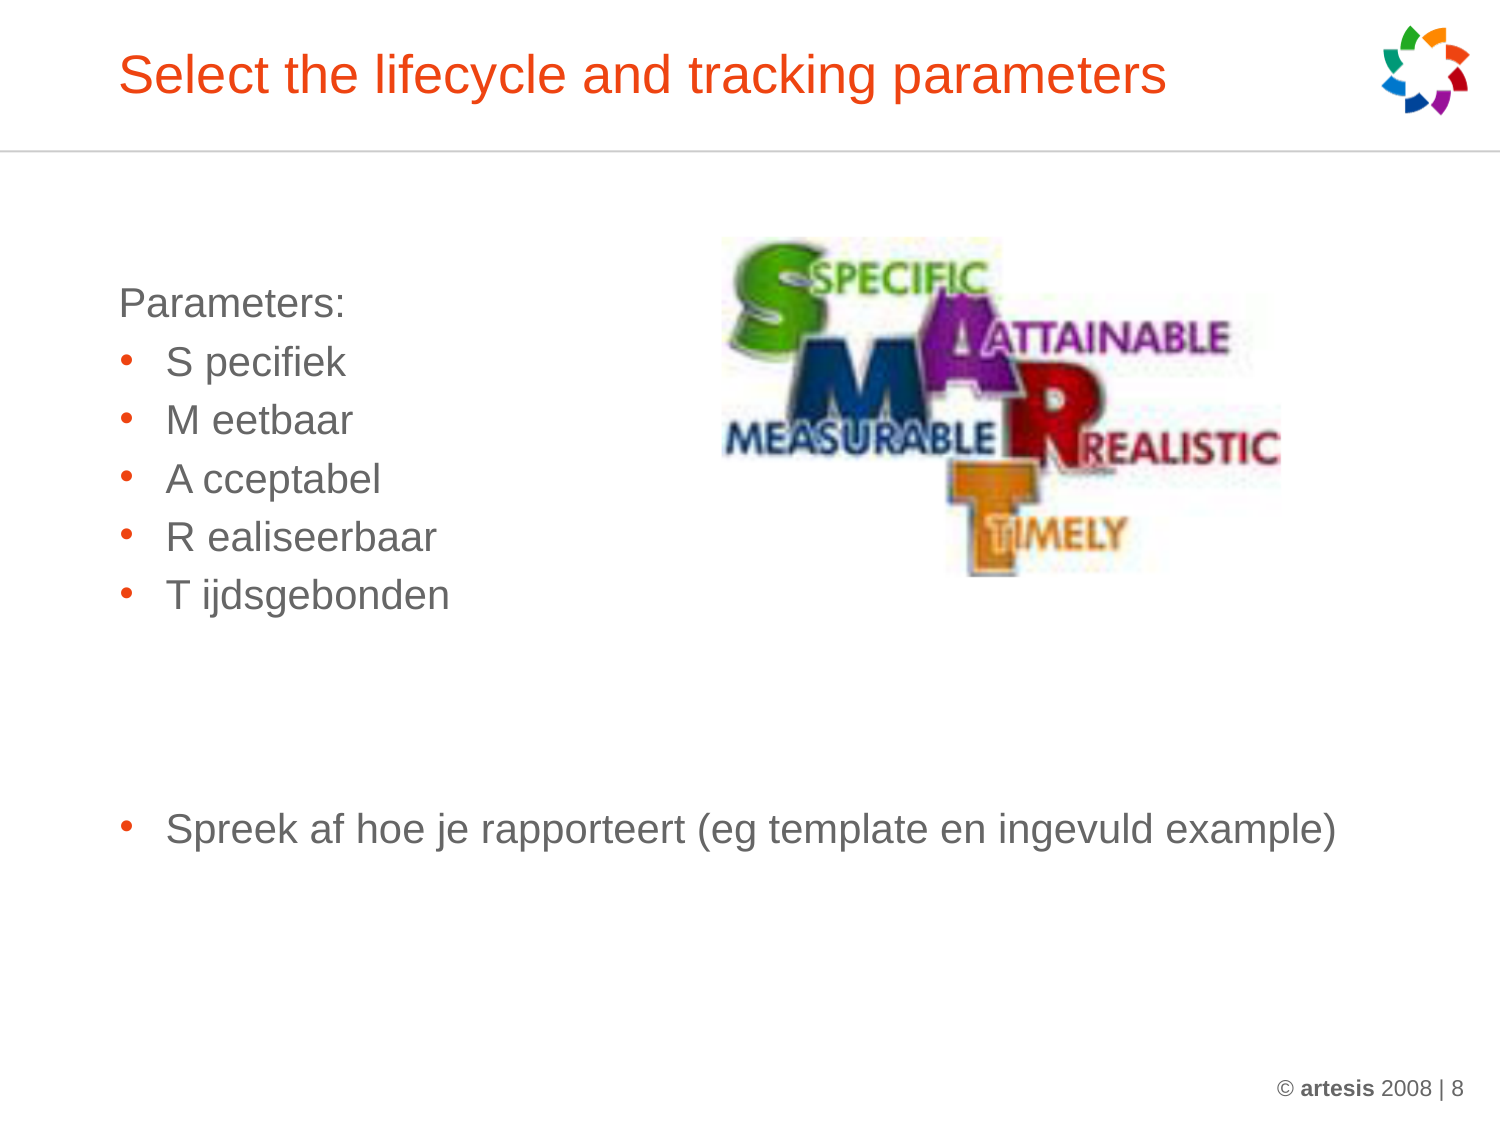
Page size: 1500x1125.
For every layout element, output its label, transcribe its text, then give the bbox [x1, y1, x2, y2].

picture [1382, 25, 1473, 118]
list Parameters: S pecifiek M eetbaar A cceptabel R ealiseerbaar T ijdsgebonden Spreek af hoe je rapporteert (eg template en ingevuld example) [118, 217, 1466, 1023]
slide_number © artesis 2008 | 8 [1068, 1061, 1465, 1113]
picture [675, 220, 1325, 618]
title Select the lifecycle and tracking parameters [118, 0, 1382, 152]
